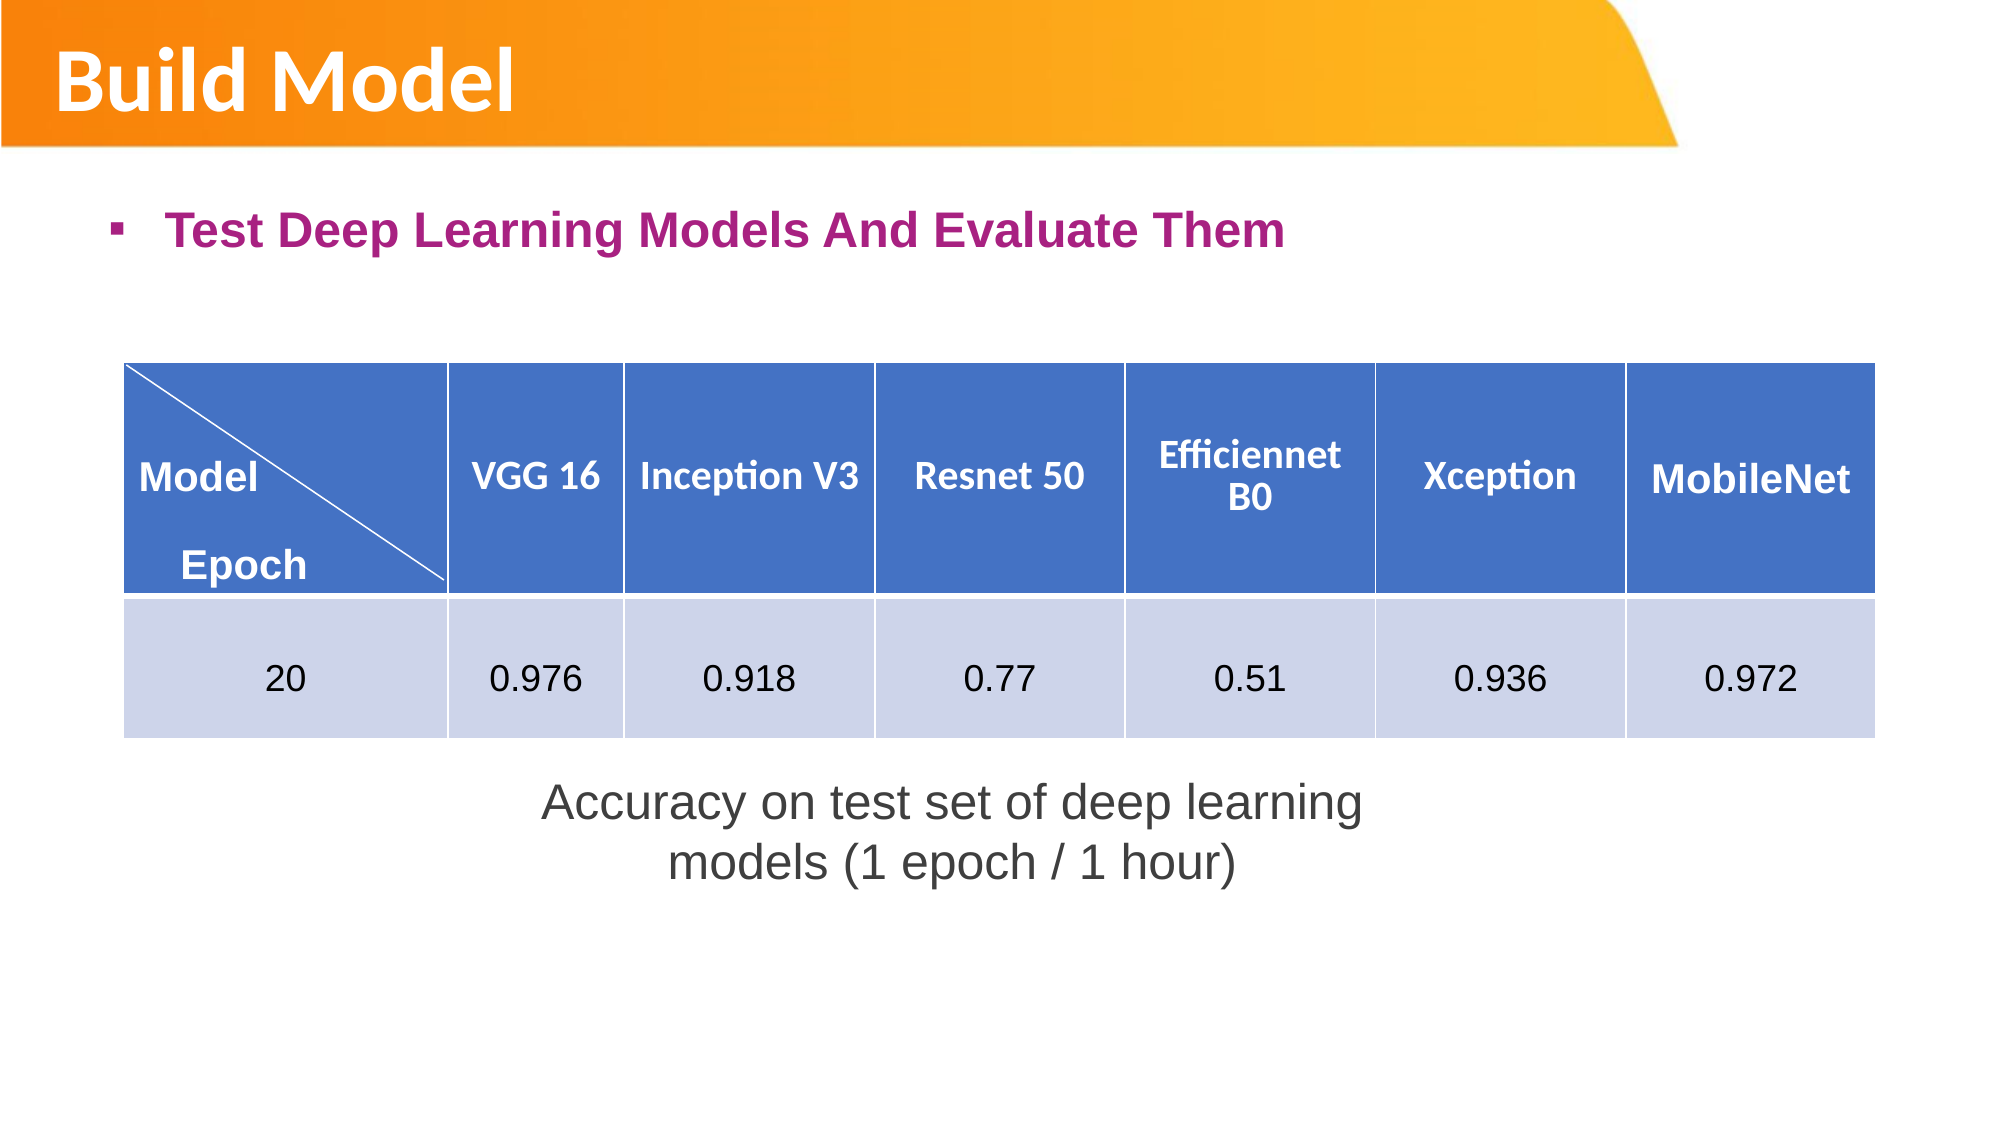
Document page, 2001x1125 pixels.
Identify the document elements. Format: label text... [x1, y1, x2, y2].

table_cell 0.936 [1376, 599, 1625, 738]
table_header MobileNet [1627, 363, 1875, 593]
table_header Xception [1376, 363, 1625, 593]
table_header Model Epoch [124, 586, 447, 593]
table_header VGG 16 [449, 363, 623, 593]
table_cell 0.77 [876, 599, 1124, 738]
table_header Efficiennet B0 [1126, 363, 1375, 593]
table_header Resnet 50 [876, 363, 1124, 593]
table_cell 0.918 [625, 599, 874, 738]
table_cell 0.976 [449, 599, 623, 738]
table_cell 0.51 [1126, 599, 1375, 738]
table_cell 0.972 [1627, 599, 1875, 738]
table_header Inception V3 [625, 363, 874, 593]
text_box Test Deep Learning Models And Evaluate Them [93, 201, 1726, 345]
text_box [126, 364, 445, 581]
picture [0, 0, 1695, 155]
text_box Accuracy on test set of deep learning models (1 epoch / 1 hour) [503, 762, 1402, 898]
table_cell 20 [124, 599, 447, 738]
